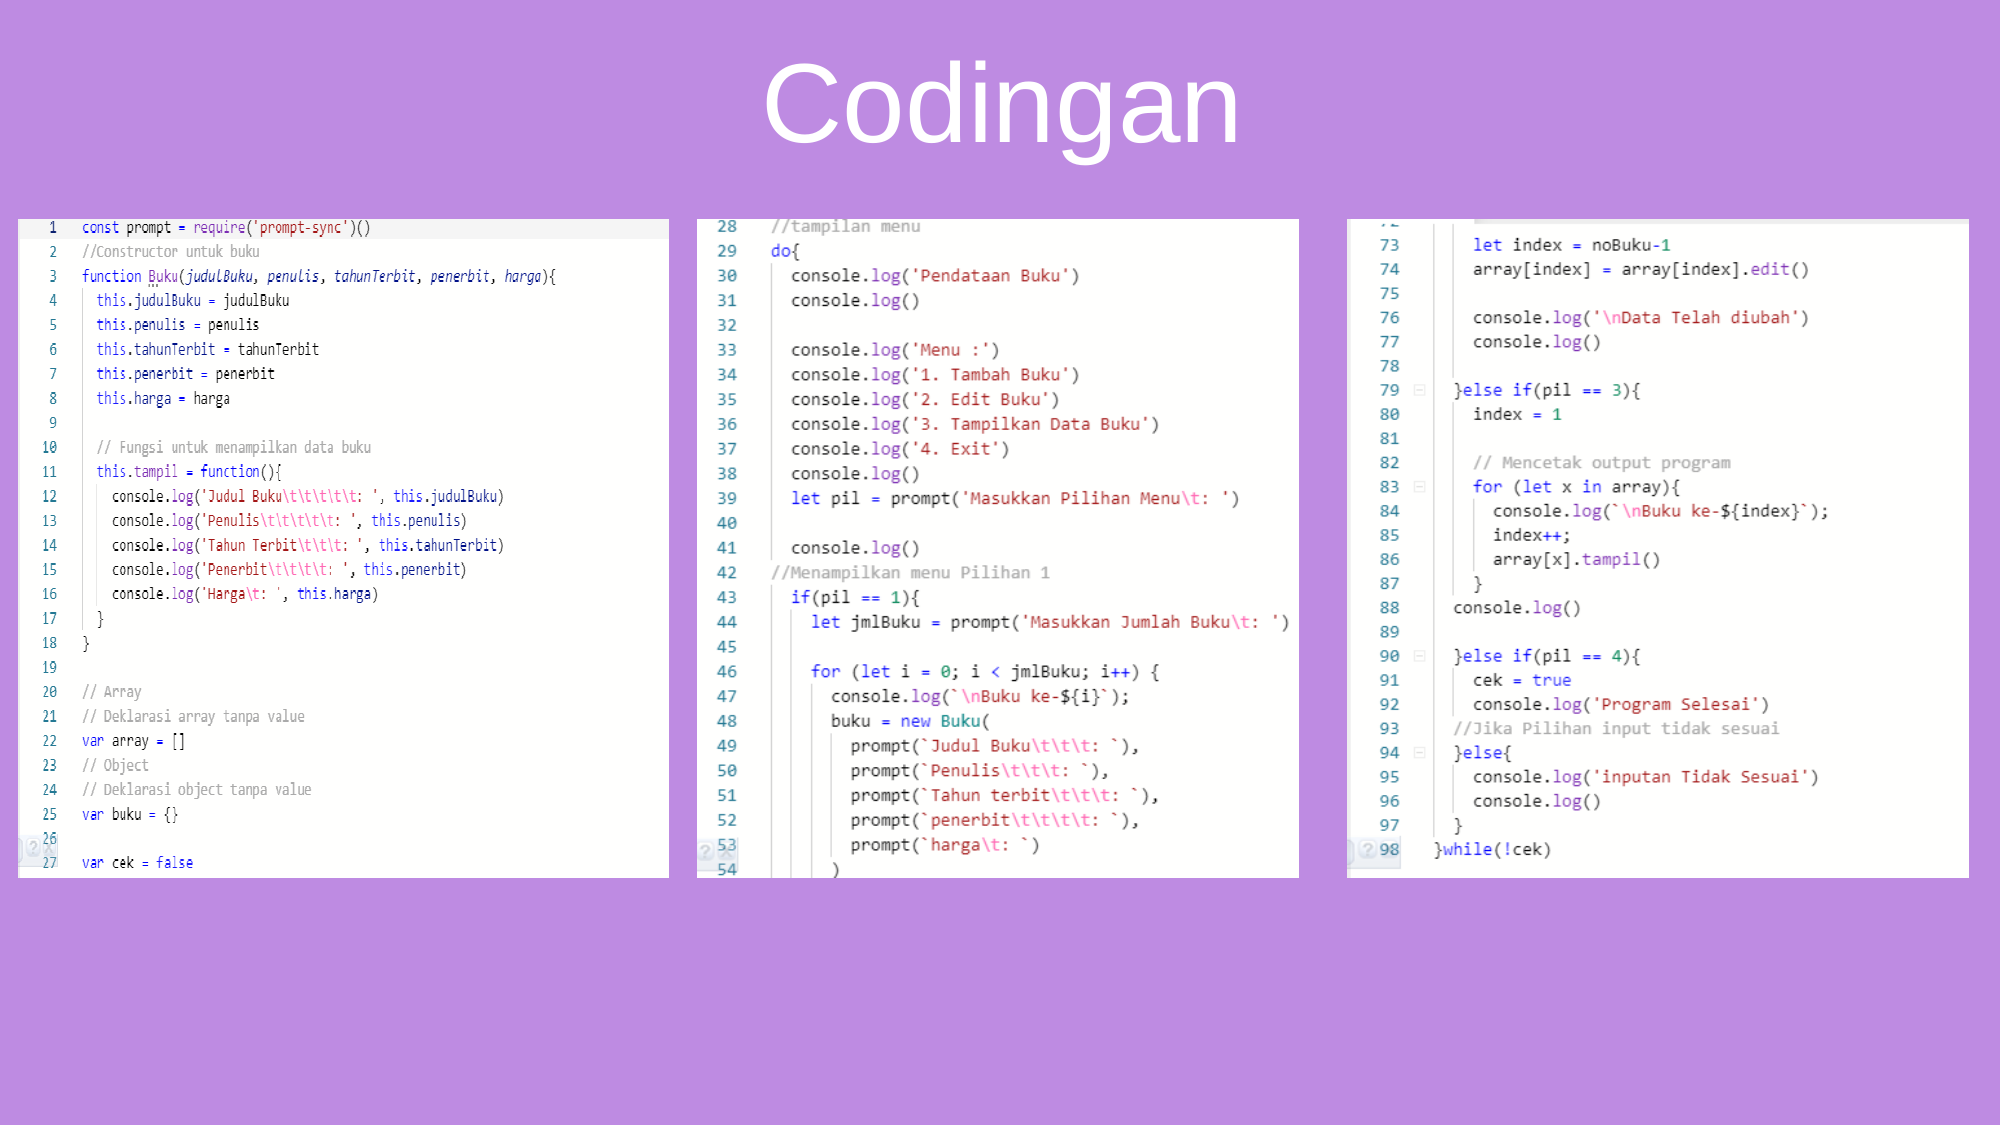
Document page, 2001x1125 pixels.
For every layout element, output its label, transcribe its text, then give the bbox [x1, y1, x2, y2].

picture [18, 219, 669, 878]
picture [1347, 219, 1969, 878]
list Codingan [53, 47, 1952, 166]
picture [696, 219, 1299, 878]
